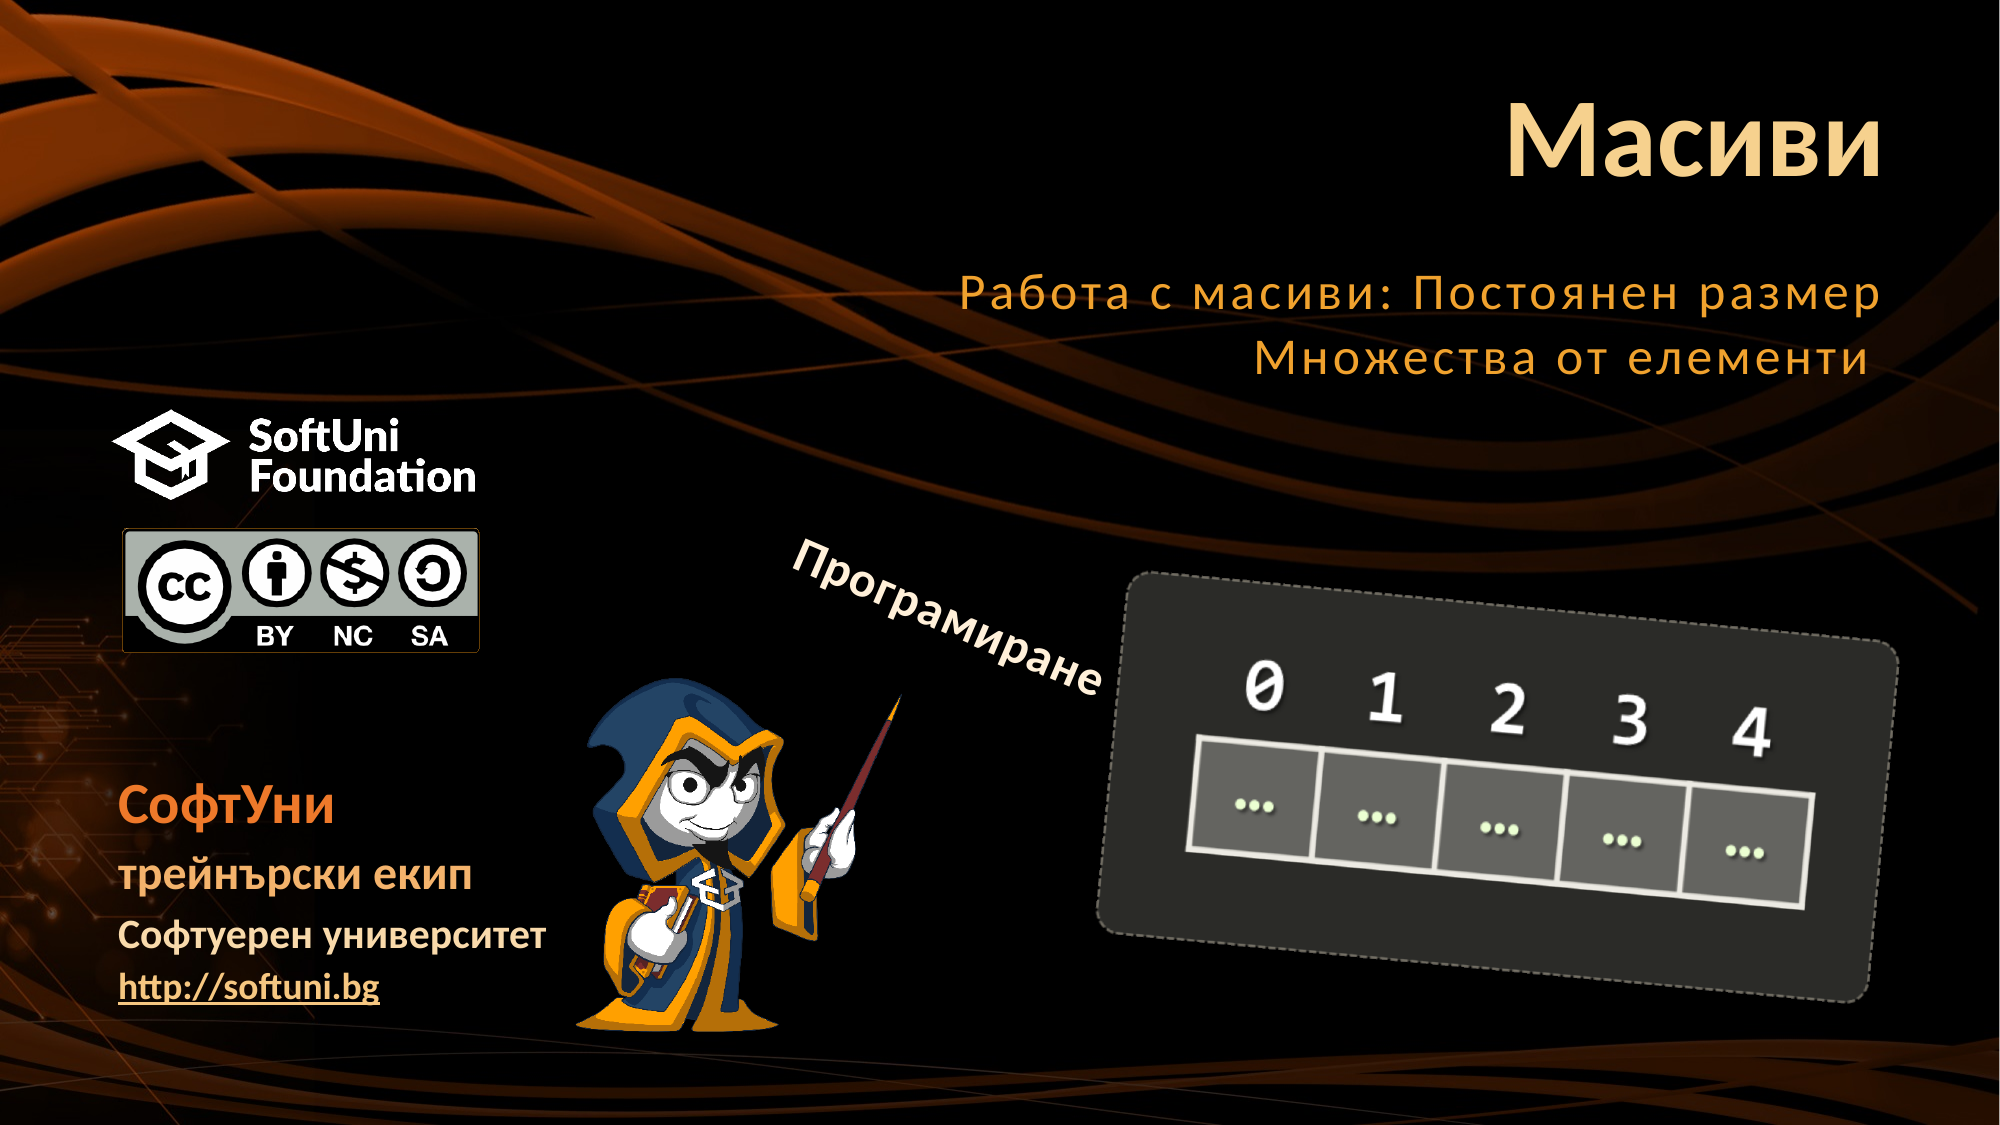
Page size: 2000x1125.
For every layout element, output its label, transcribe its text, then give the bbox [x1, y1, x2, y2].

list http://softuni.bg [112, 954, 543, 1013]
list трейнърски екип [112, 832, 543, 898]
text_box Програмиране [736, 502, 1109, 725]
picture [0, 0, 2000, 1125]
list Софтуерен университет [112, 898, 543, 954]
subtitle Работа с масиви: Постоянен размер Множества от елементи [587, 254, 1885, 387]
title Масиви [149, 75, 1885, 205]
list СофтУни [112, 755, 543, 832]
